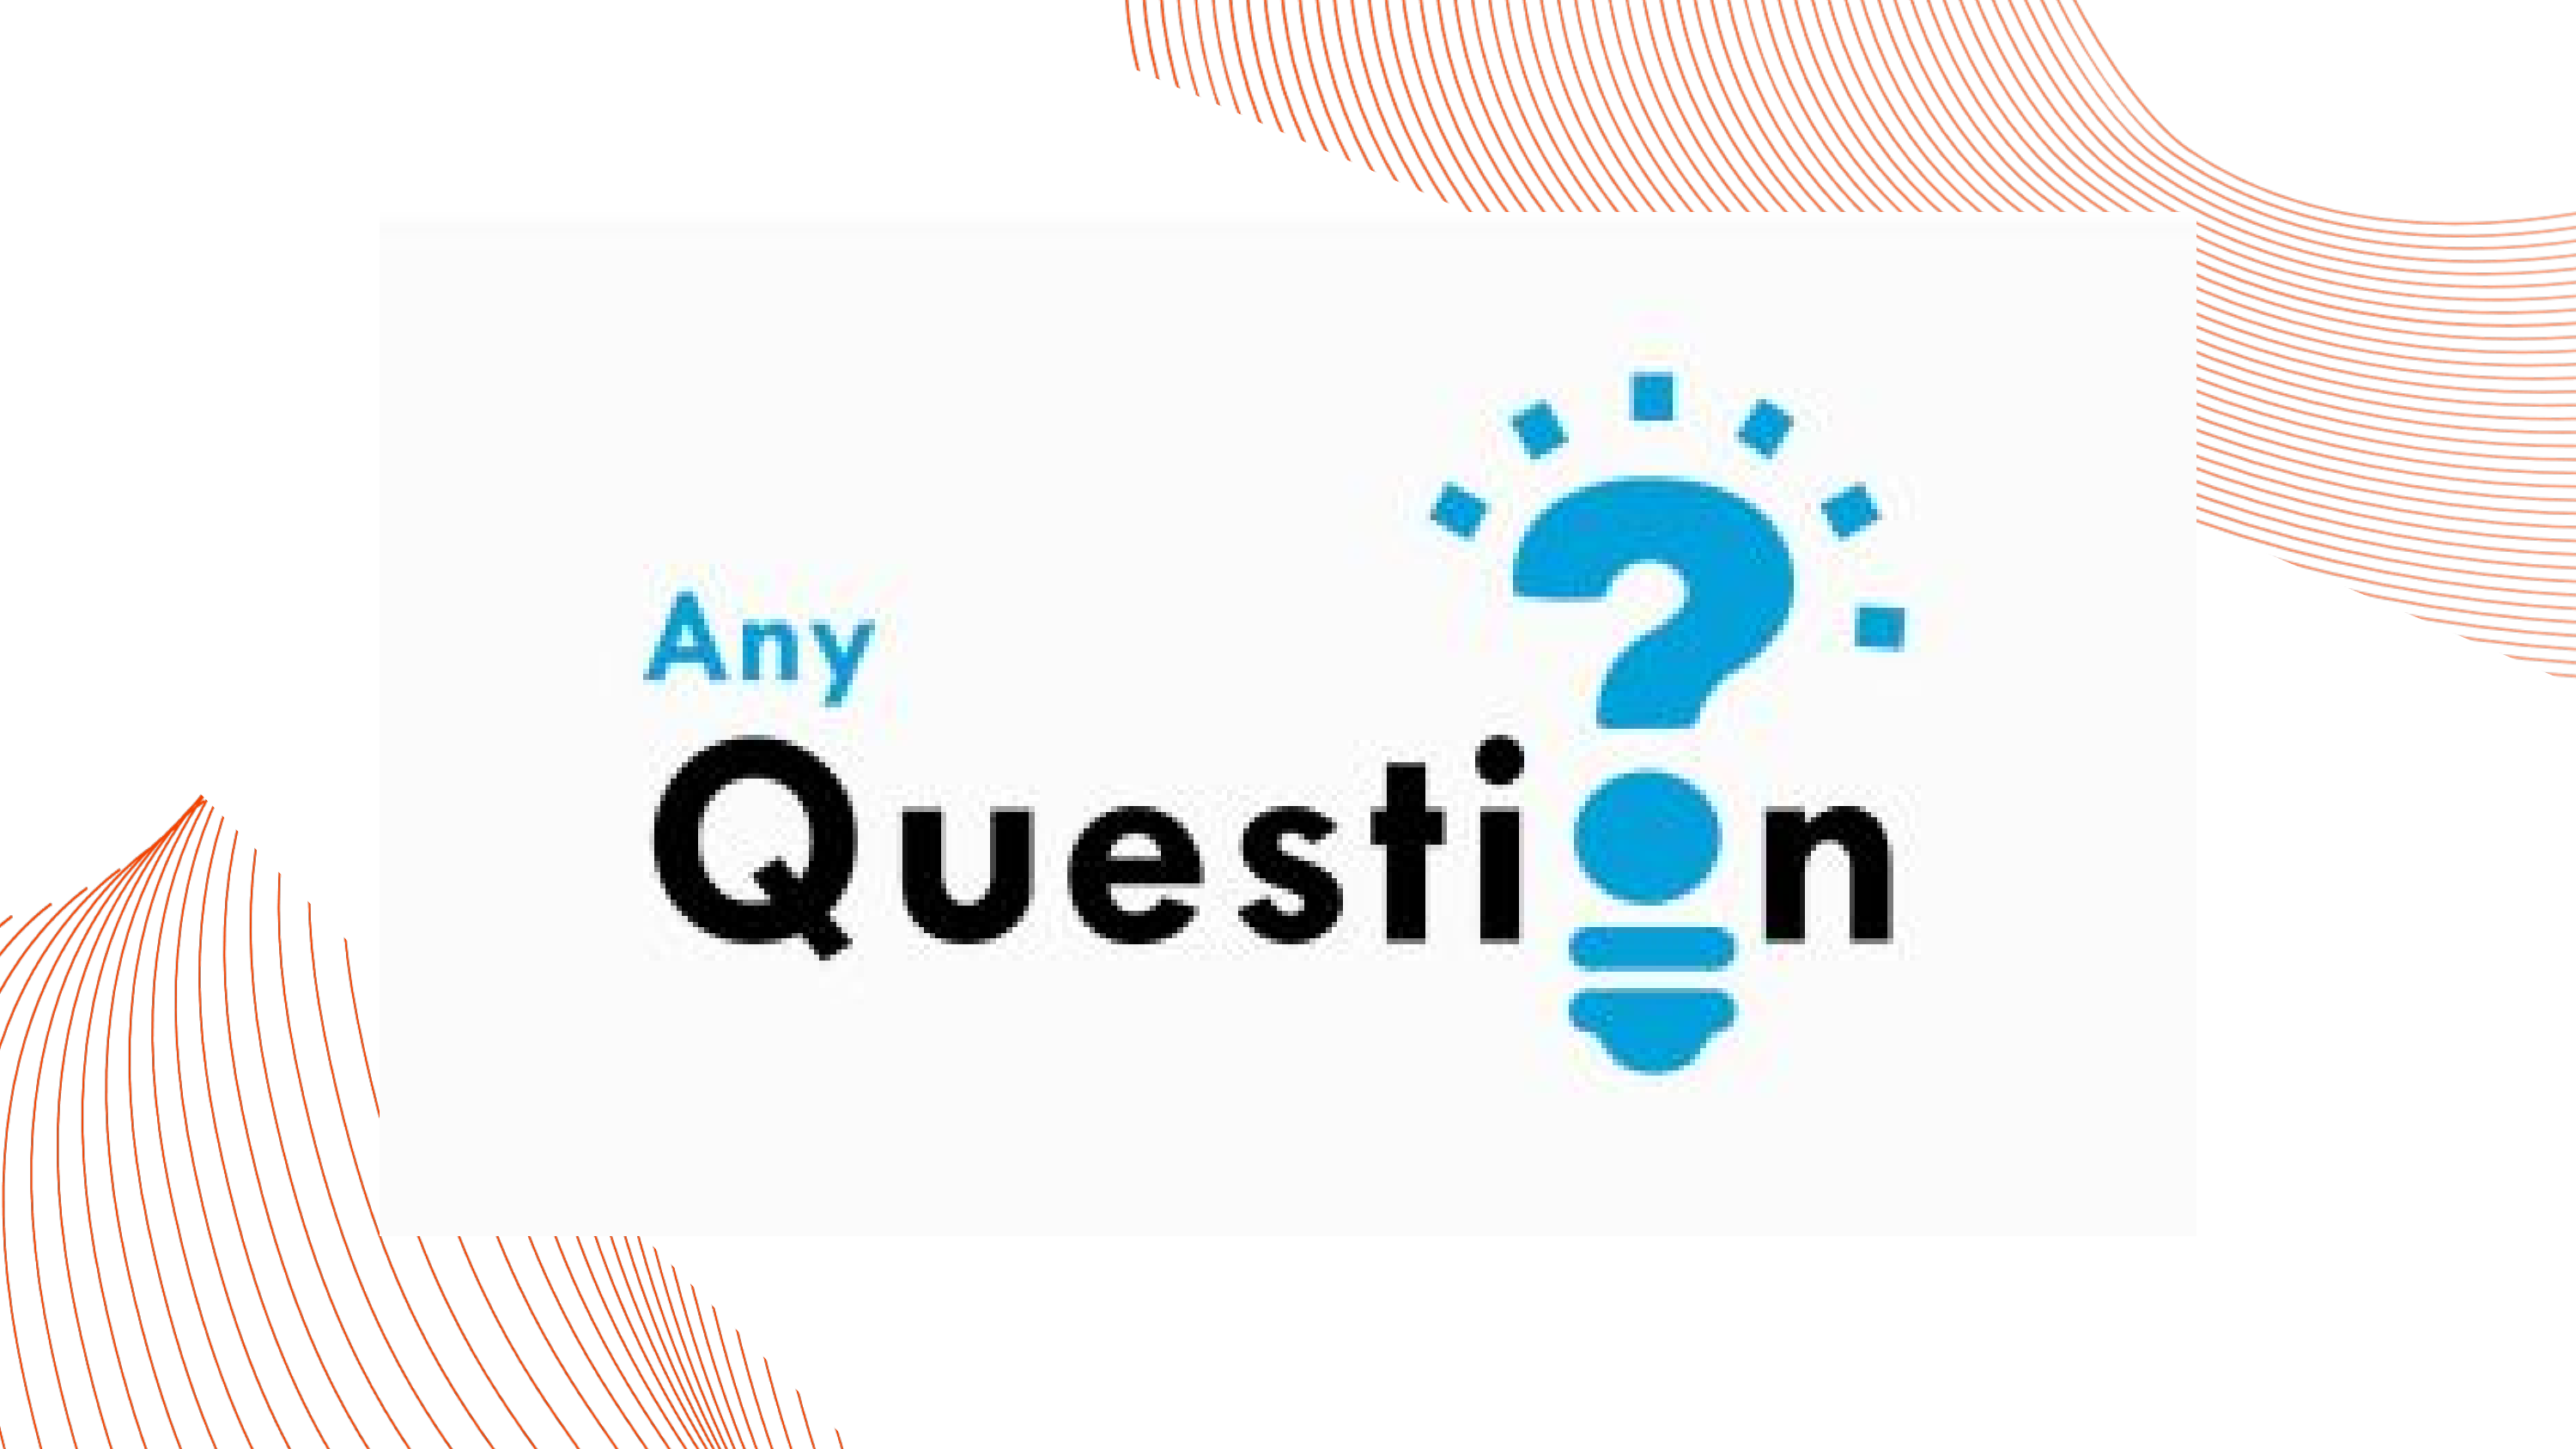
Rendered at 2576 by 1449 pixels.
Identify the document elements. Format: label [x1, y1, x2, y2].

text_box [1042, 0, 2576, 686]
text_box [0, 593, 856, 1449]
picture [379, 212, 2197, 1237]
